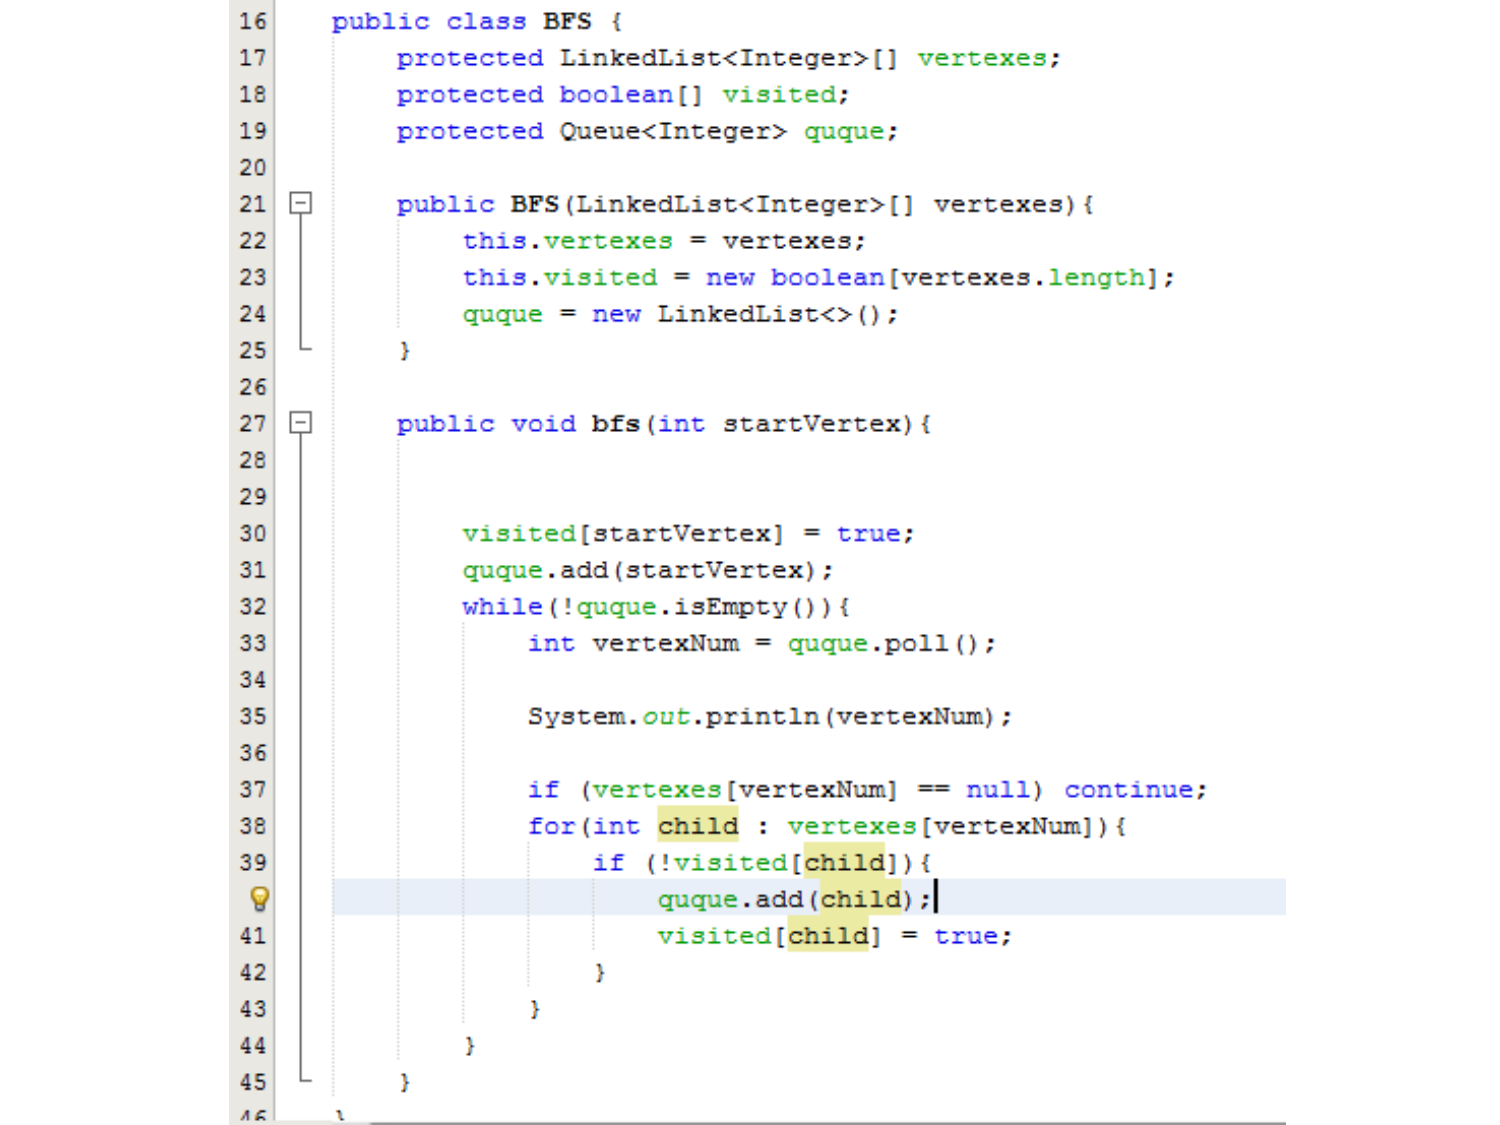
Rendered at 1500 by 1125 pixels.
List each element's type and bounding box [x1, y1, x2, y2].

picture [228, 0, 1286, 1125]
